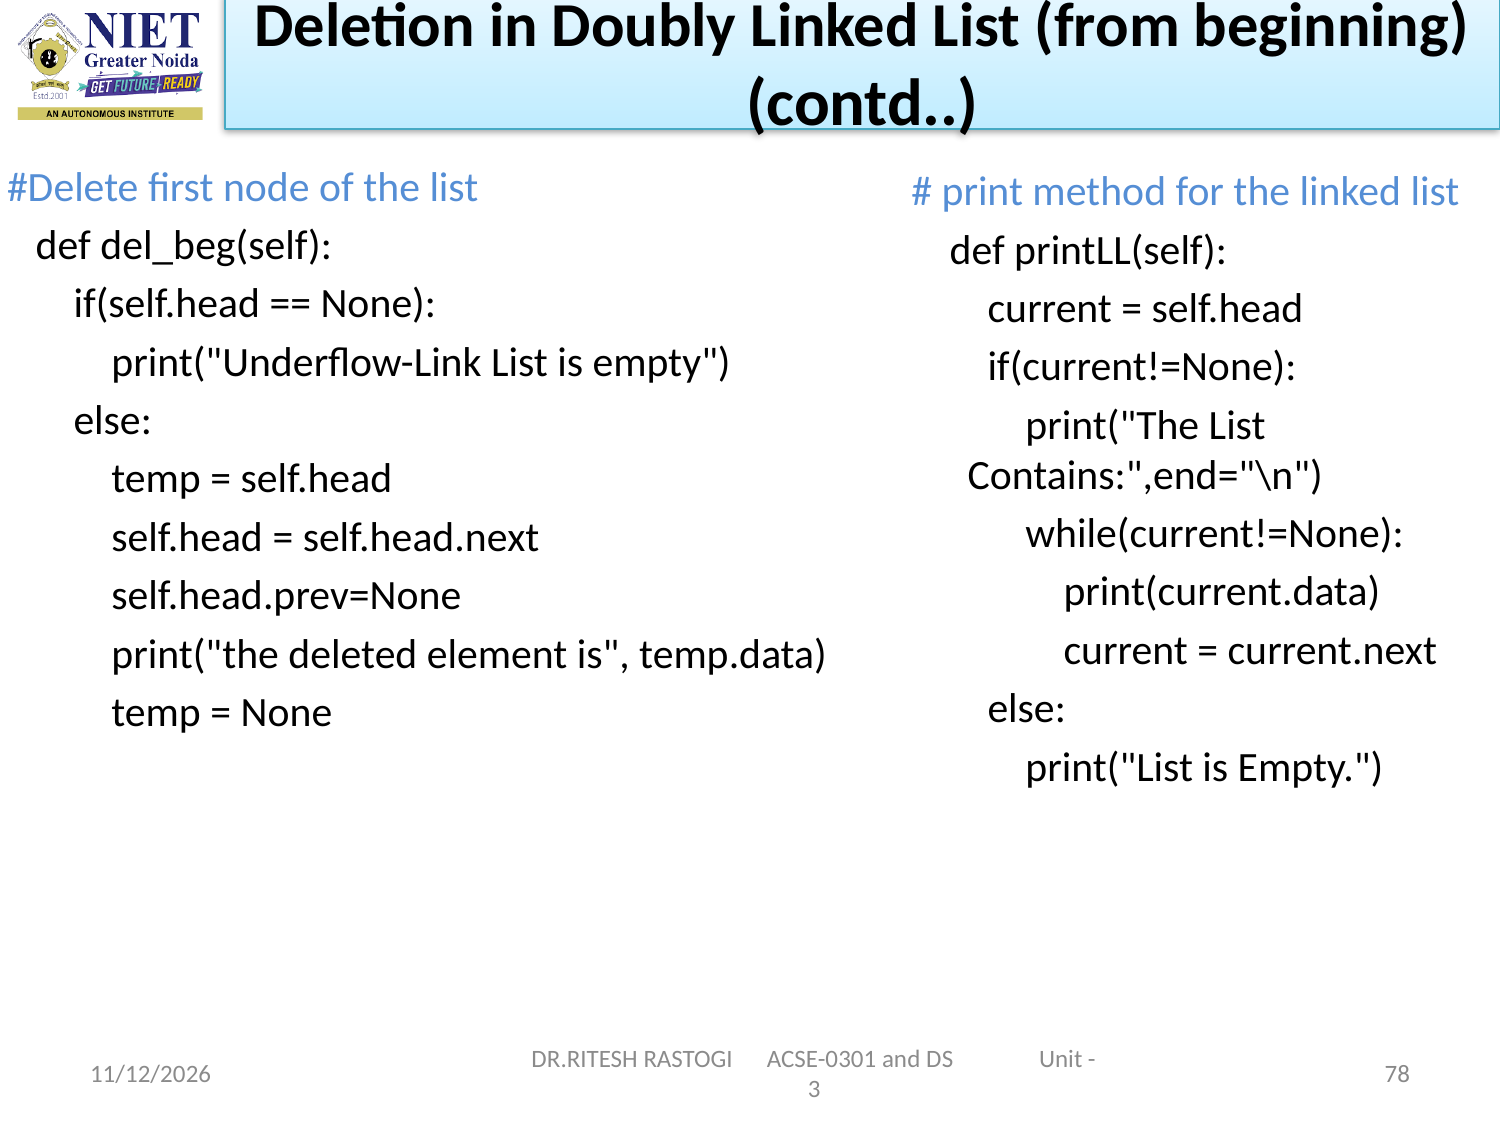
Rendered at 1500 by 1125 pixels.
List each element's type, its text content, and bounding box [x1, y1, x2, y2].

list #Delete first node of the list def del_beg(self): if(self.head == None): print("Underflow-Link List is empty") else: temp = self.head self.head = self.head.next self.head.prev=None print("the deleted element is", temp.data) temp = None [0, 151, 863, 1043]
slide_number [75, 1043, 425, 1103]
picture [17, 13, 204, 120]
slide_number 78 [1074, 1048, 1425, 1103]
text_box Deletion in Doubly Linked List (from beginning) (contd..) [224, 0, 1500, 130]
footer DR.RITESH RASTOGI ACSE-0301 and DS Unit -3 [512, 1042, 1074, 1103]
text_box # print method for the linked list def printLL(self): current = self.head if(current!=None): print("The List Contains:",end="\n") while(current!=None): print(current.data) current = current.next else: print("List is Empty.") [896, 156, 1500, 1048]
